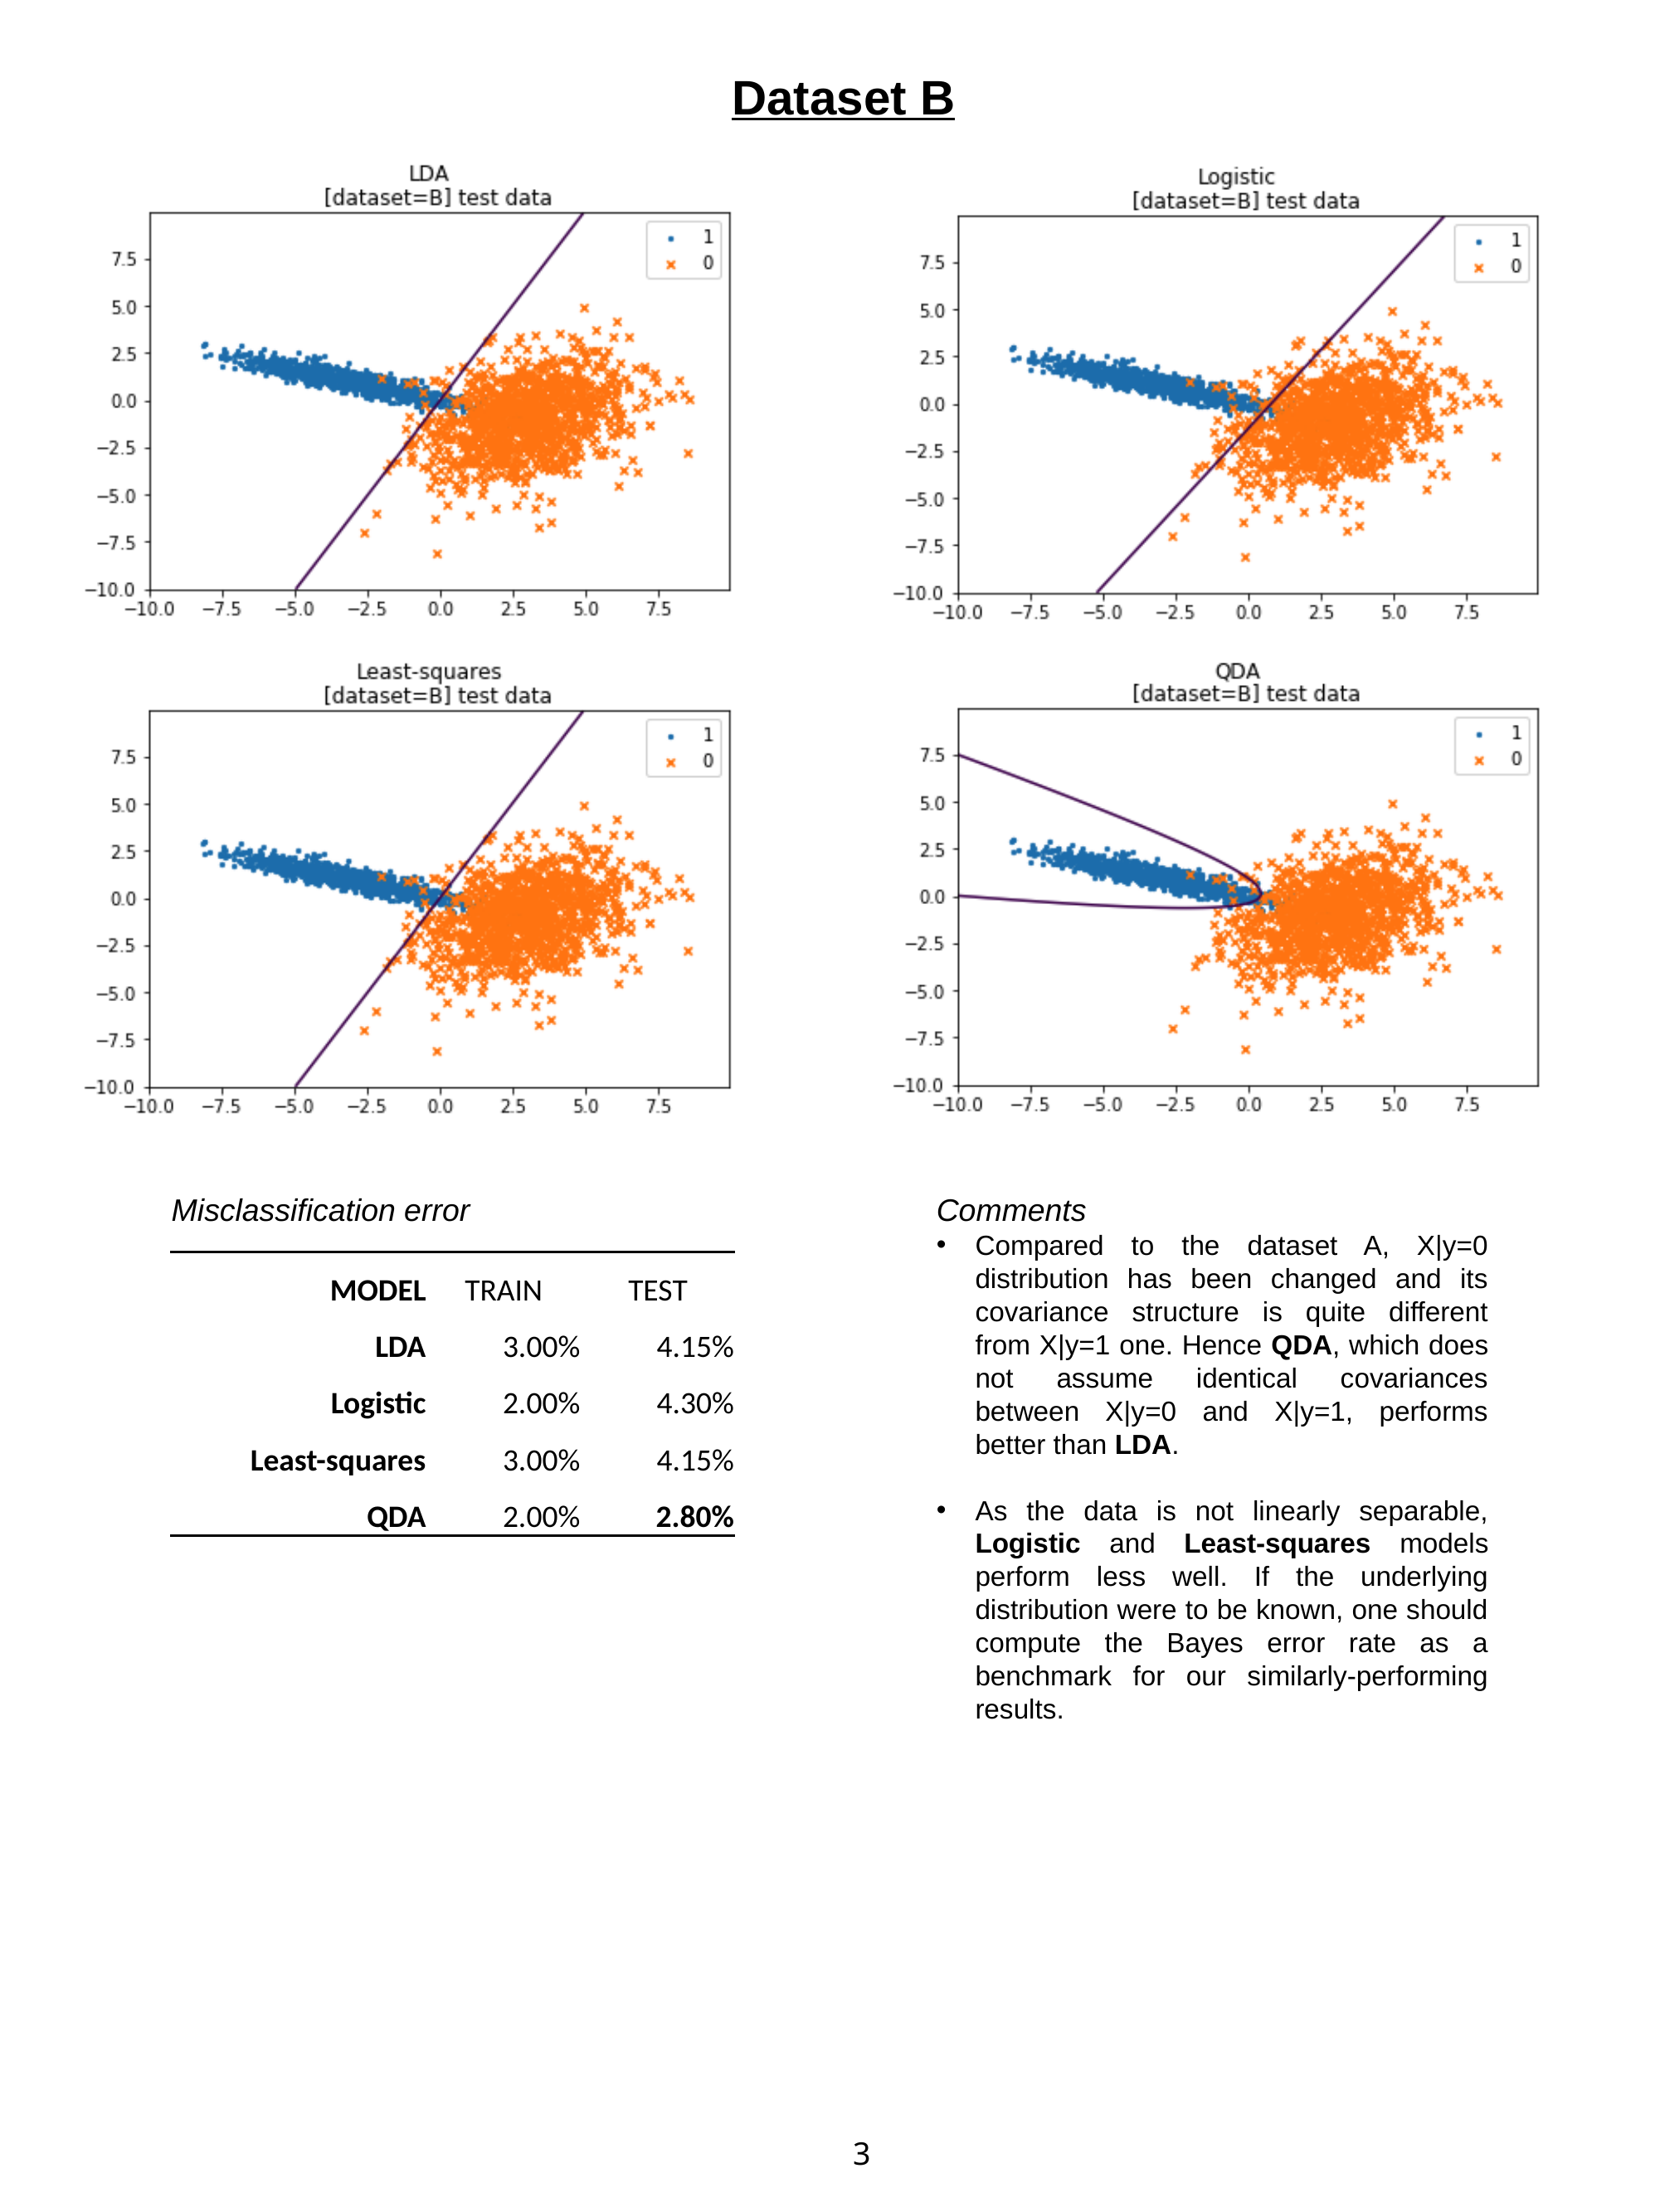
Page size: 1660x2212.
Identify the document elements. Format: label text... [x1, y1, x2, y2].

picture [77, 148, 764, 644]
table_cell 2.00% [427, 1479, 581, 1534]
table_cell QDA [170, 1479, 427, 1534]
table_header TEST [581, 1253, 735, 1309]
table_cell 4.30% [581, 1365, 735, 1422]
table_cell 2.00% [427, 1365, 581, 1422]
table_cell 3.00% [427, 1309, 581, 1365]
table_cell LDA [170, 1309, 427, 1365]
table_header TRAIN [427, 1253, 581, 1309]
text_box 3 [767, 2127, 957, 2178]
text_box Dataset B [412, 61, 1275, 131]
table_cell Least-squares [170, 1422, 427, 1479]
picture [71, 654, 764, 1127]
table_cell 3.00% [427, 1422, 581, 1479]
table_cell Logistic [170, 1365, 427, 1422]
text_box Comments Compared to the dataset A, X|y=0 distribution has been changed and its covariance structure is quite different from X|y=1 one. Hence QDA, which does not assume identical covariances between X|y=0 and X|y=1, performs better than LDA. As the data is not linearly separable, Logistic and Least-squares models perform less well. If the underlying distribution were to be known, one should compute the Bayes error rate as a benchmark for our similarly-performing results. [924, 1184, 1502, 1731]
table_cell 4.15% [581, 1422, 735, 1479]
text_box Misclassification error [158, 1184, 483, 1234]
table_header MODEL [170, 1253, 427, 1309]
table_cell 4.15% [581, 1309, 735, 1365]
picture [879, 152, 1576, 1127]
table_cell 2.80% [581, 1479, 735, 1534]
